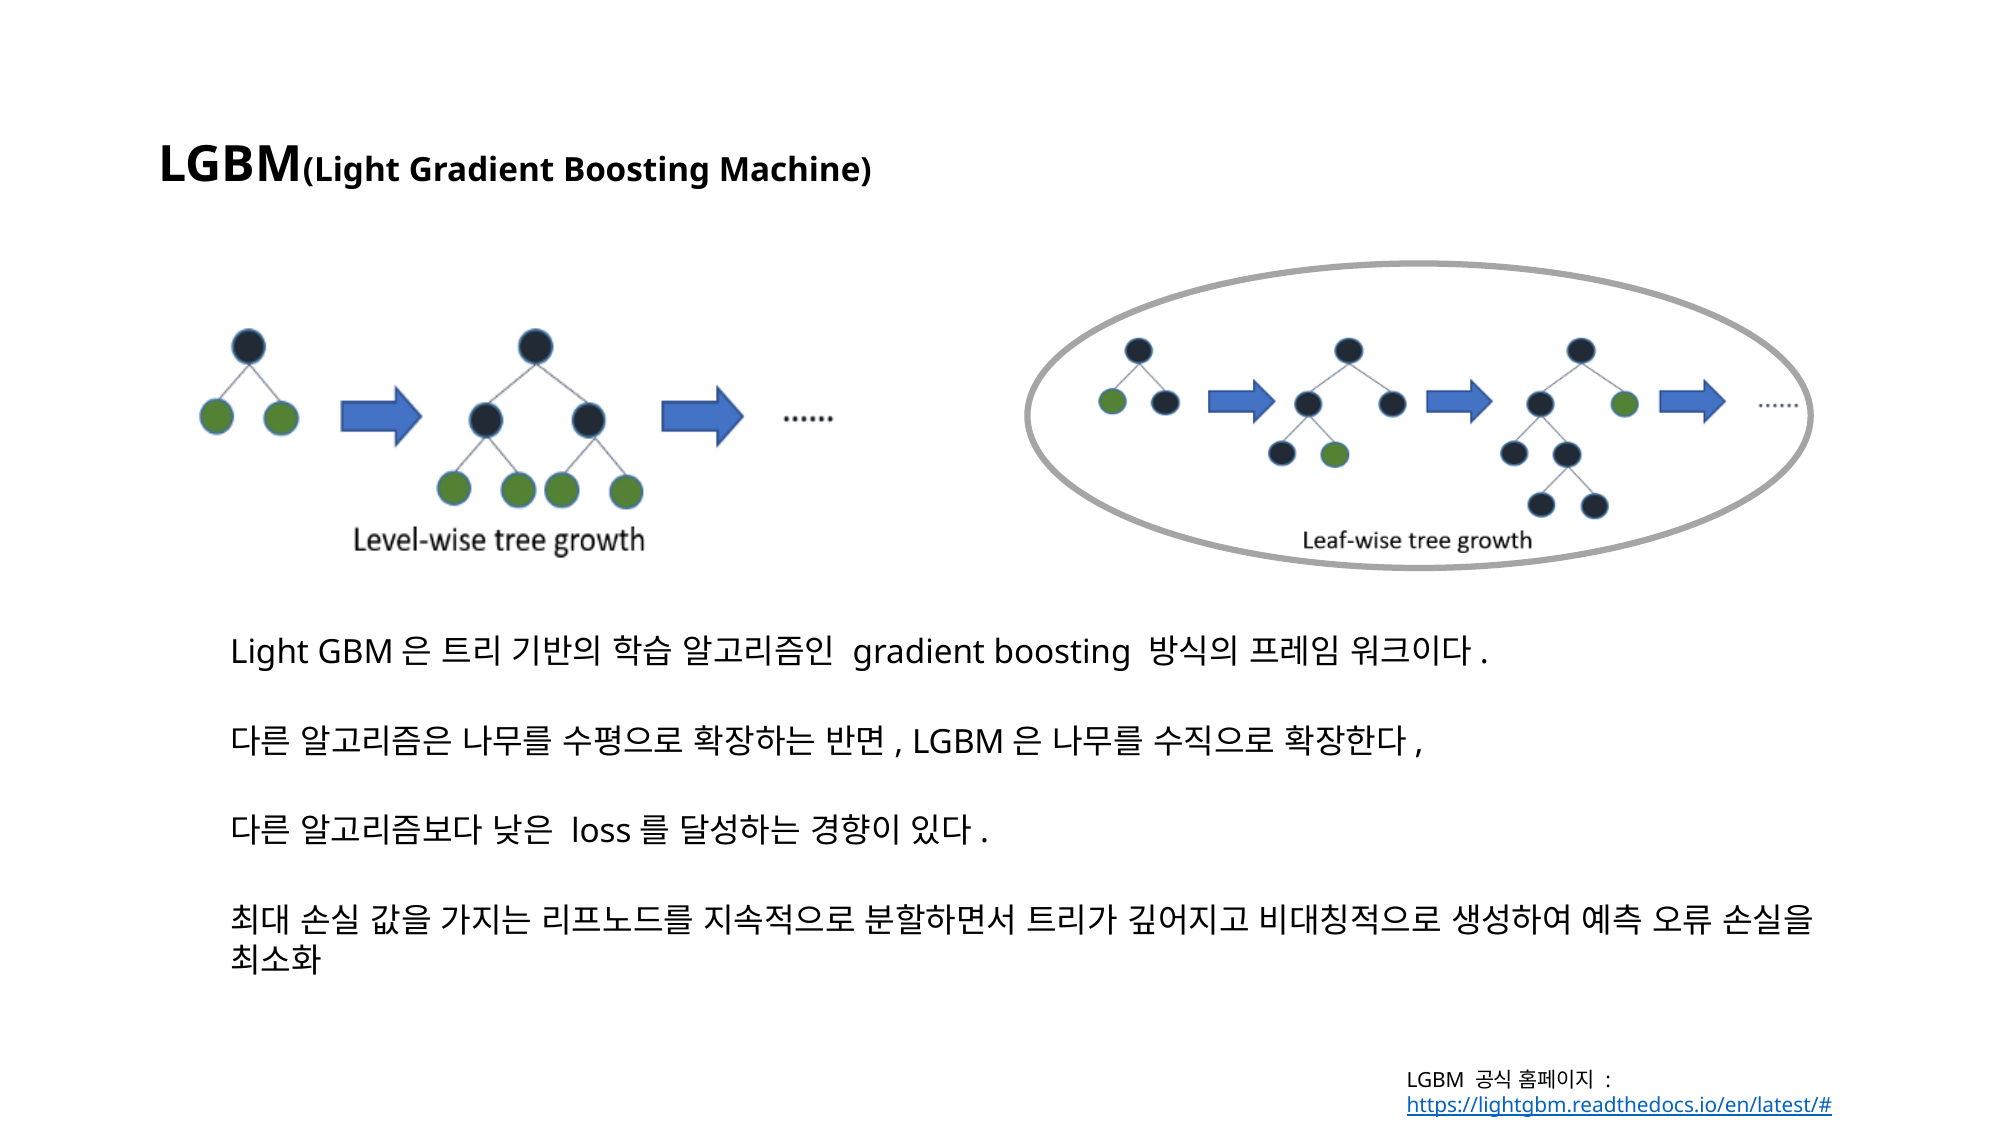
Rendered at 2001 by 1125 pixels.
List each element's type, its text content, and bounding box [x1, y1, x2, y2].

text_box LGBM(Light Gradient Boosting Machine) [143, 123, 1000, 199]
picture [178, 277, 858, 582]
text_box Light GBM은 트리 기반의 학습 알고리즘인 gradient boosting 방식의 프레임 워크이다. [215, 623, 1601, 678]
text_box 최대 손실 값을 가지는 리프노드를 지속적으로 분할하면서 트리가 깊어지고 비대칭적으로 생성하여 예측 오류 손실을 최소화 [215, 891, 1832, 987]
text_box 다른 알고리즘보다 낮은 loss를 달성하는 경향이 있다. [215, 802, 1832, 857]
picture [1091, 318, 1811, 568]
text_box 다른 알고리즘은 나무를 수평으로 확장하는 반면, LGBM은 나무를 수직으로 확장한다, [215, 712, 1638, 768]
text_box [1118, 263, 1720, 318]
text_box LGBM 공식 홈페이지 : https://lightgbm.readthedocs.io/en/latest/# [1391, 1059, 1985, 1125]
text_box [1027, 332, 1091, 499]
